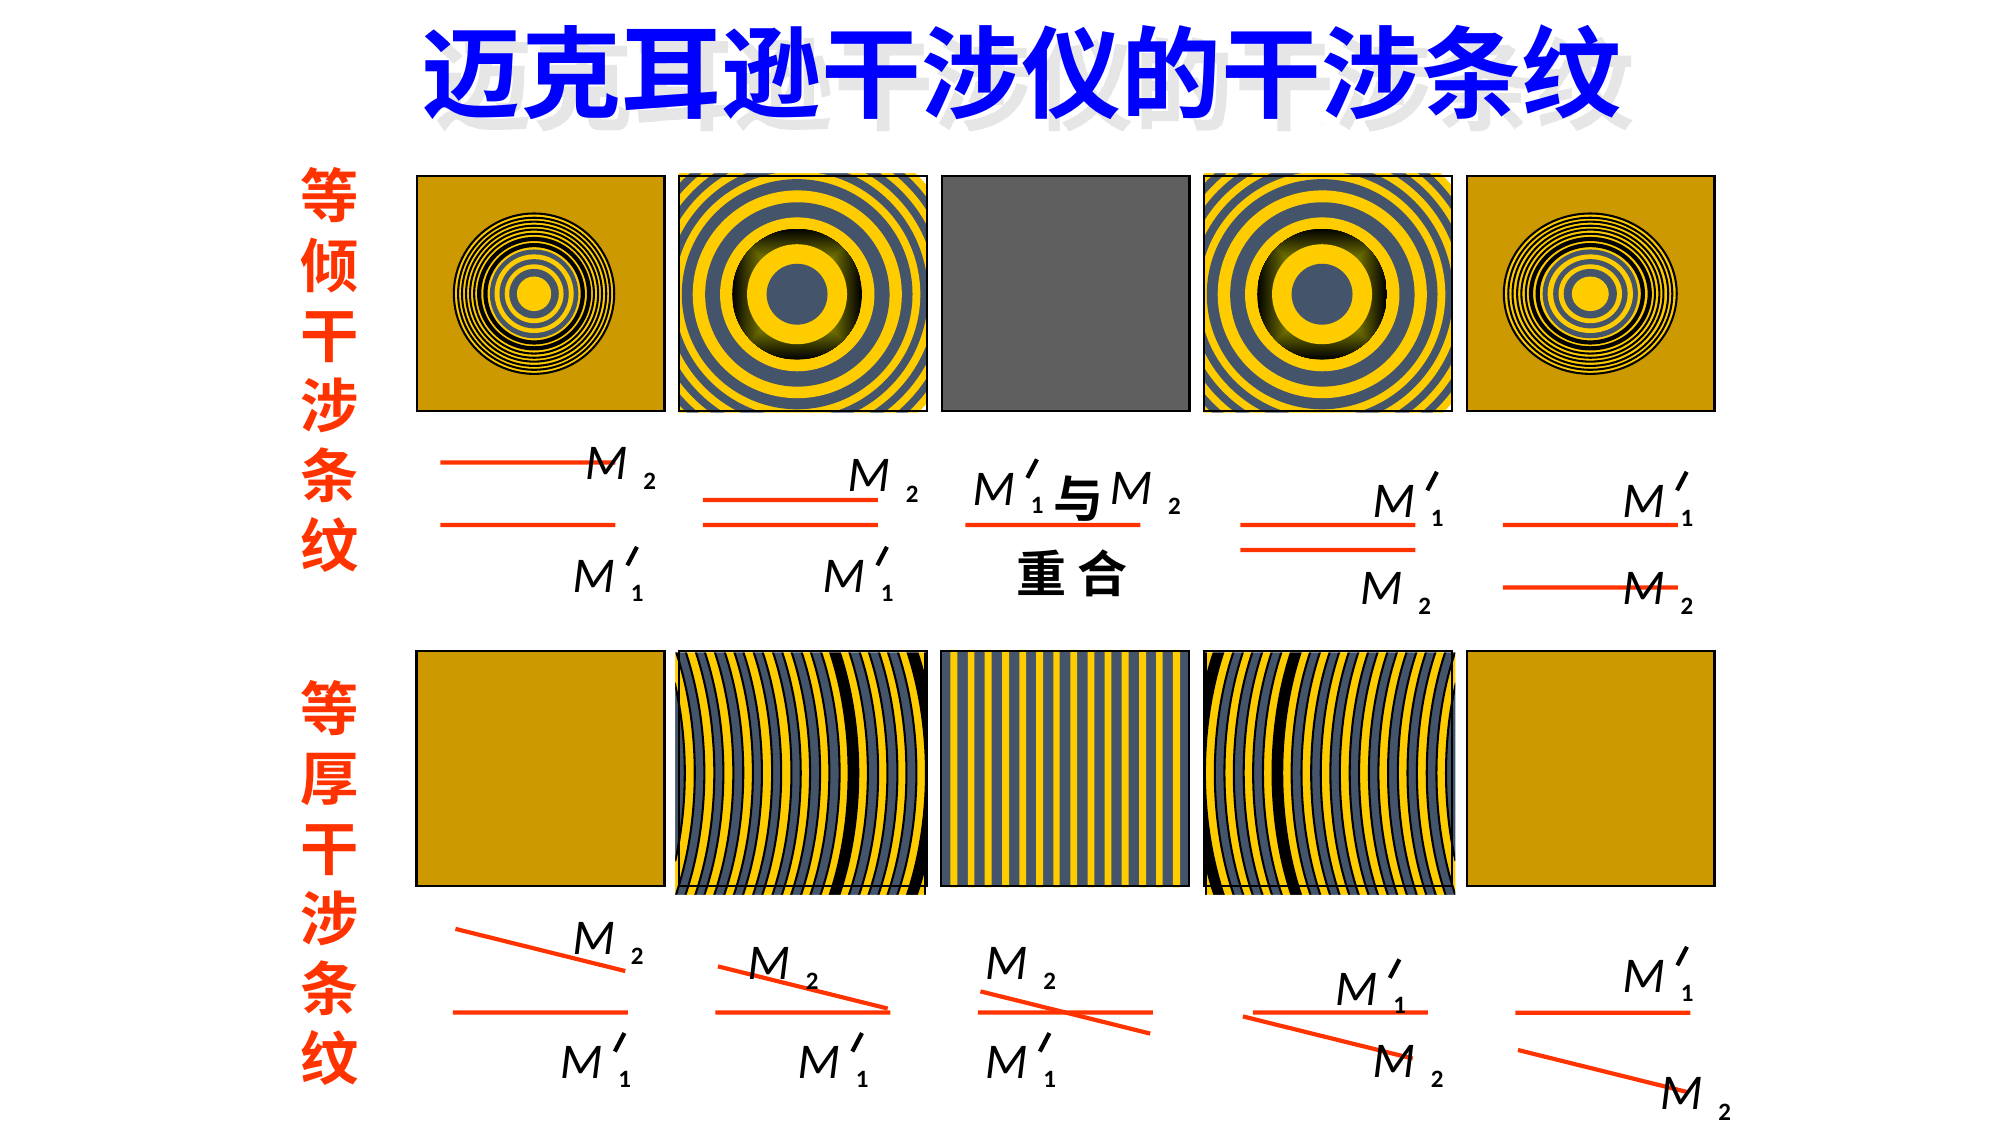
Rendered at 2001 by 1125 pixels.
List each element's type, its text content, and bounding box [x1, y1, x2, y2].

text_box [416, 175, 672, 615]
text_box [416, 650, 665, 1101]
text_box 等 倾 干 涉 条 纹 [285, 152, 374, 587]
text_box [941, 649, 1190, 1101]
text_box 迈克耳逊干涉仪的干涉条纹 [406, 2, 1637, 138]
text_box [941, 175, 1197, 611]
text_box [1466, 175, 1715, 628]
text_box 等 厚 干 涉 条 纹 [285, 664, 374, 1100]
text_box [540, 624, 941, 1101]
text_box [1190, 628, 1591, 1101]
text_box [1466, 650, 1747, 1125]
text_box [627, 124, 978, 615]
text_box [1152, 124, 1503, 628]
